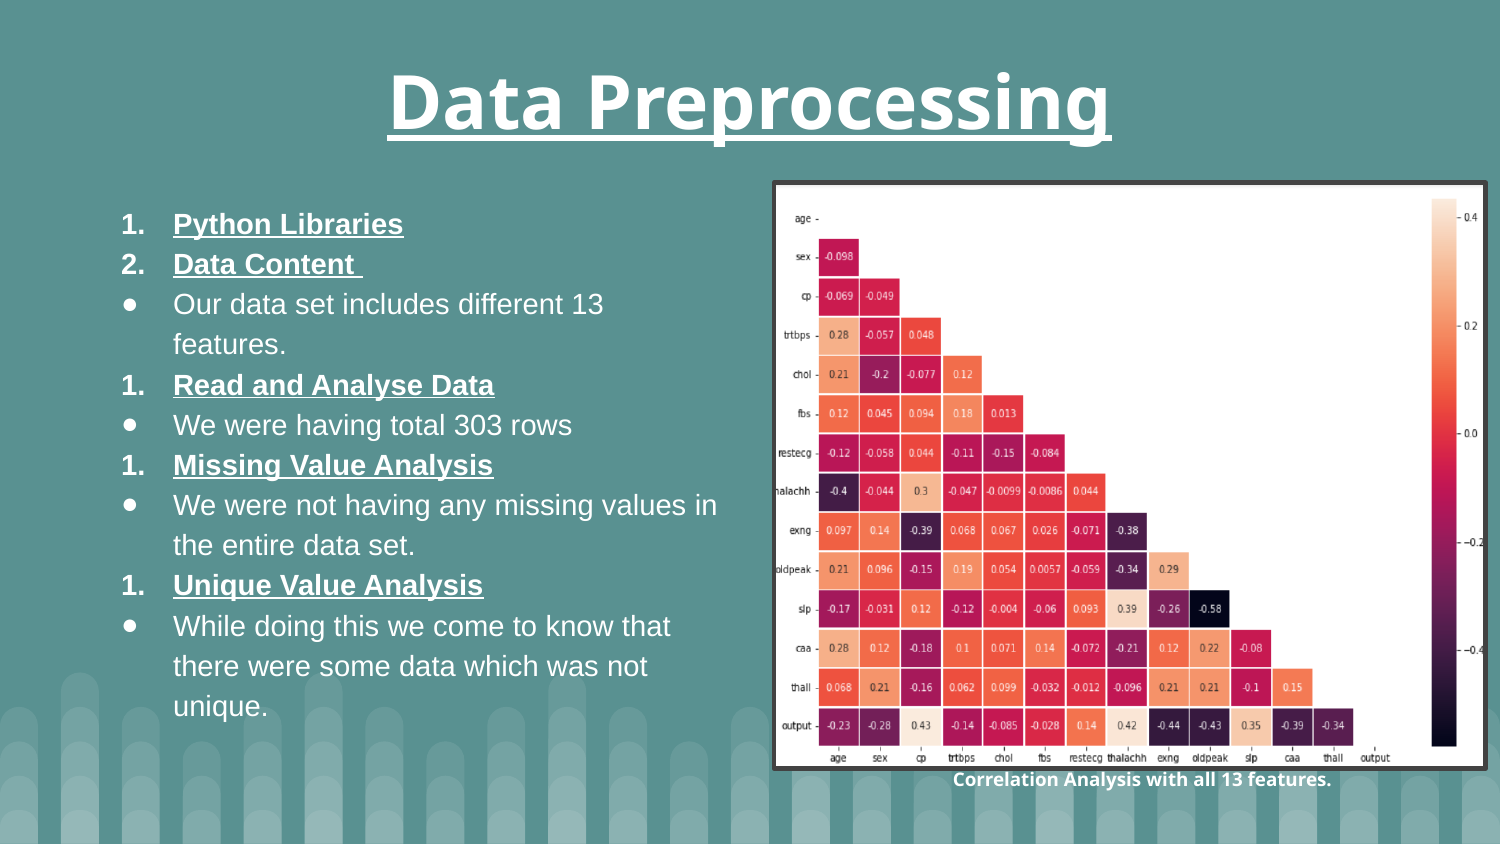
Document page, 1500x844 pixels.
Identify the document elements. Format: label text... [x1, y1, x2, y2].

picture [776, 184, 1484, 767]
text_box Correlation Analysis with all 13 features. [801, 774, 1483, 802]
list Python Libraries Data Content Our data set includes different 13 features. Read and Analyse Data We were having total 303 rows Missing Value Analysis We were not having any missing values in the entire data set. Unique Value Analysis While doing this we come to know that there were some data which was not unique. [83, 185, 735, 745]
title Data Preprocessing [227, 46, 1273, 153]
